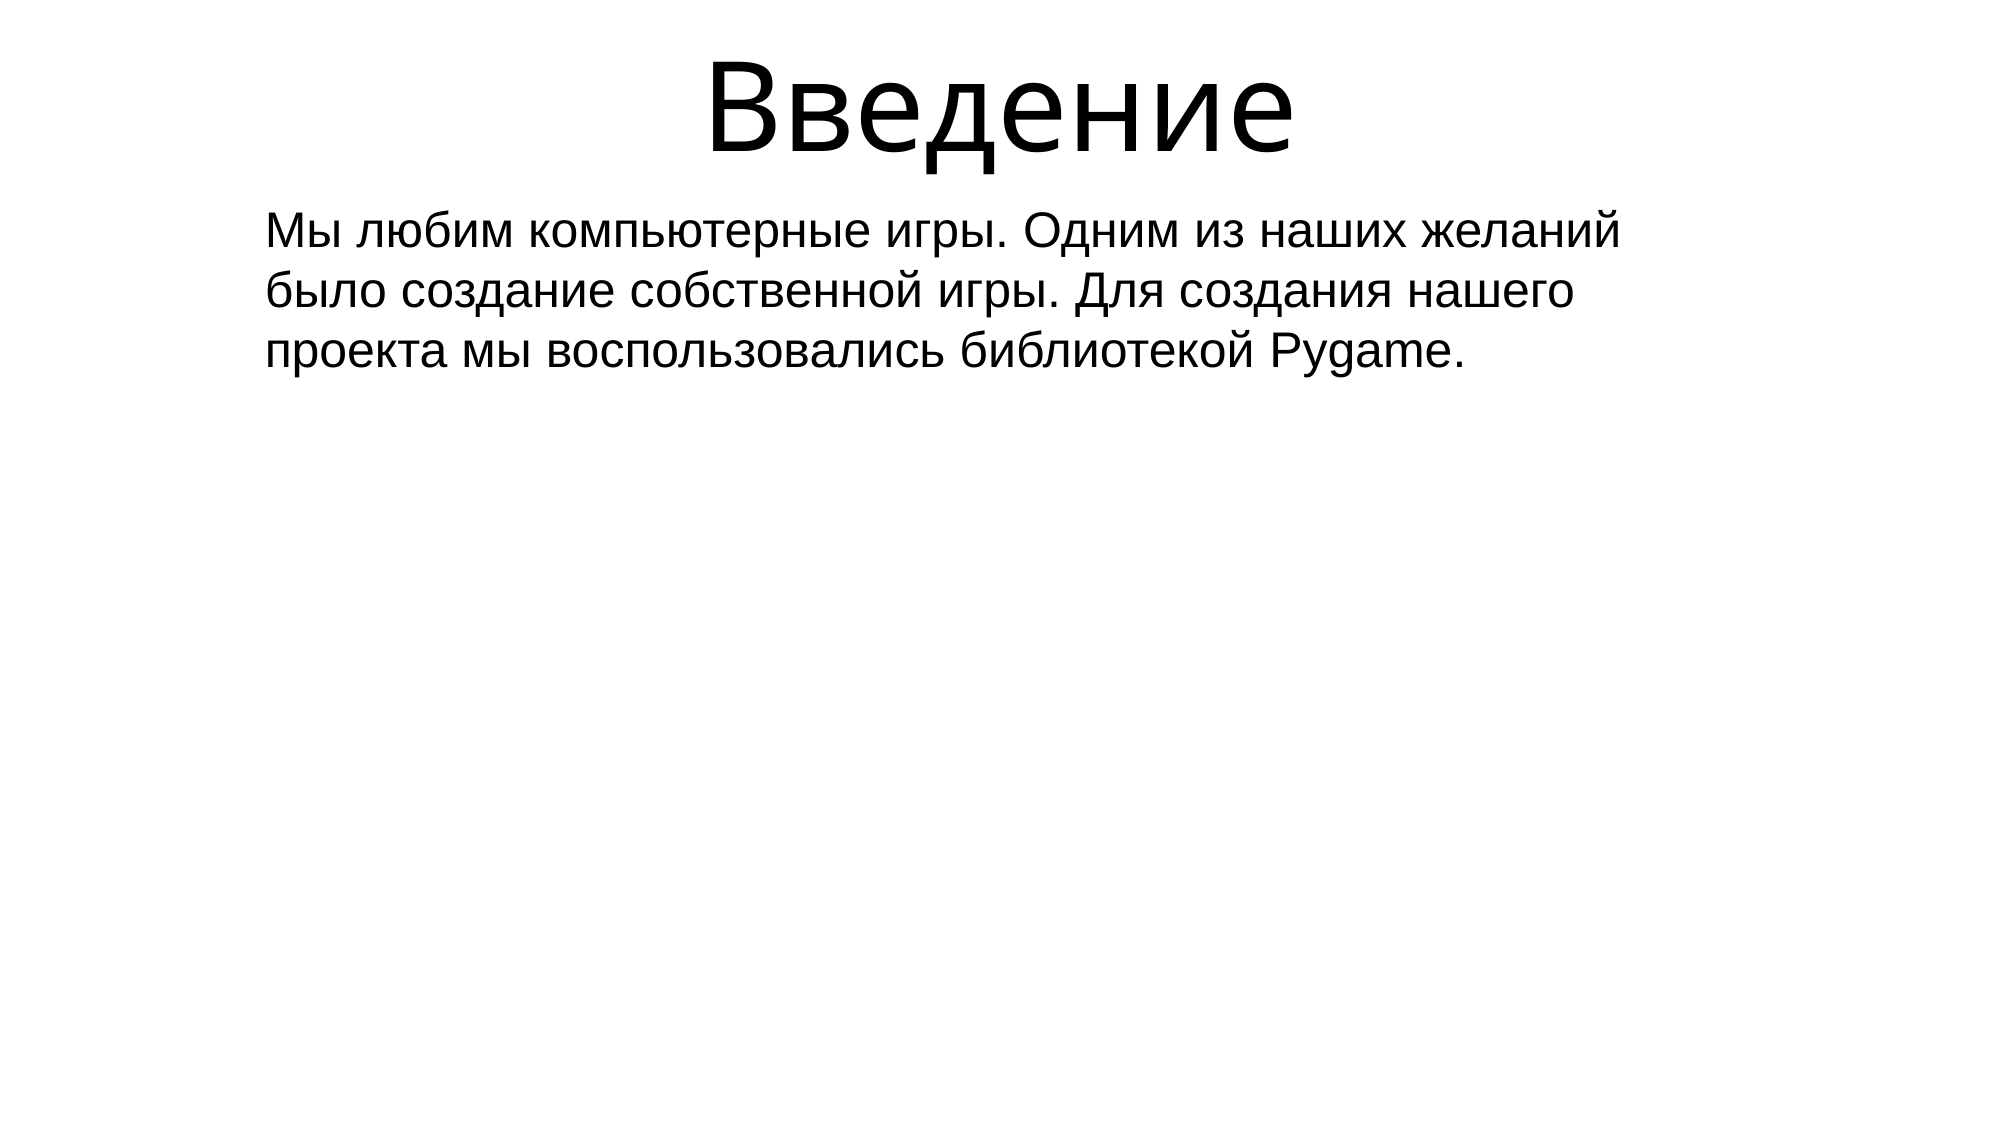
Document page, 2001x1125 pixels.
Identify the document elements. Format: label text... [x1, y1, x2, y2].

title Введение [249, 11, 1750, 186]
subtitle Мы любим компьютерные игры. Одним из наших желаний было создание собственной игры. Для создания нашего проекта мы воспользовались библиотекой Pygame. [249, 190, 1750, 462]
